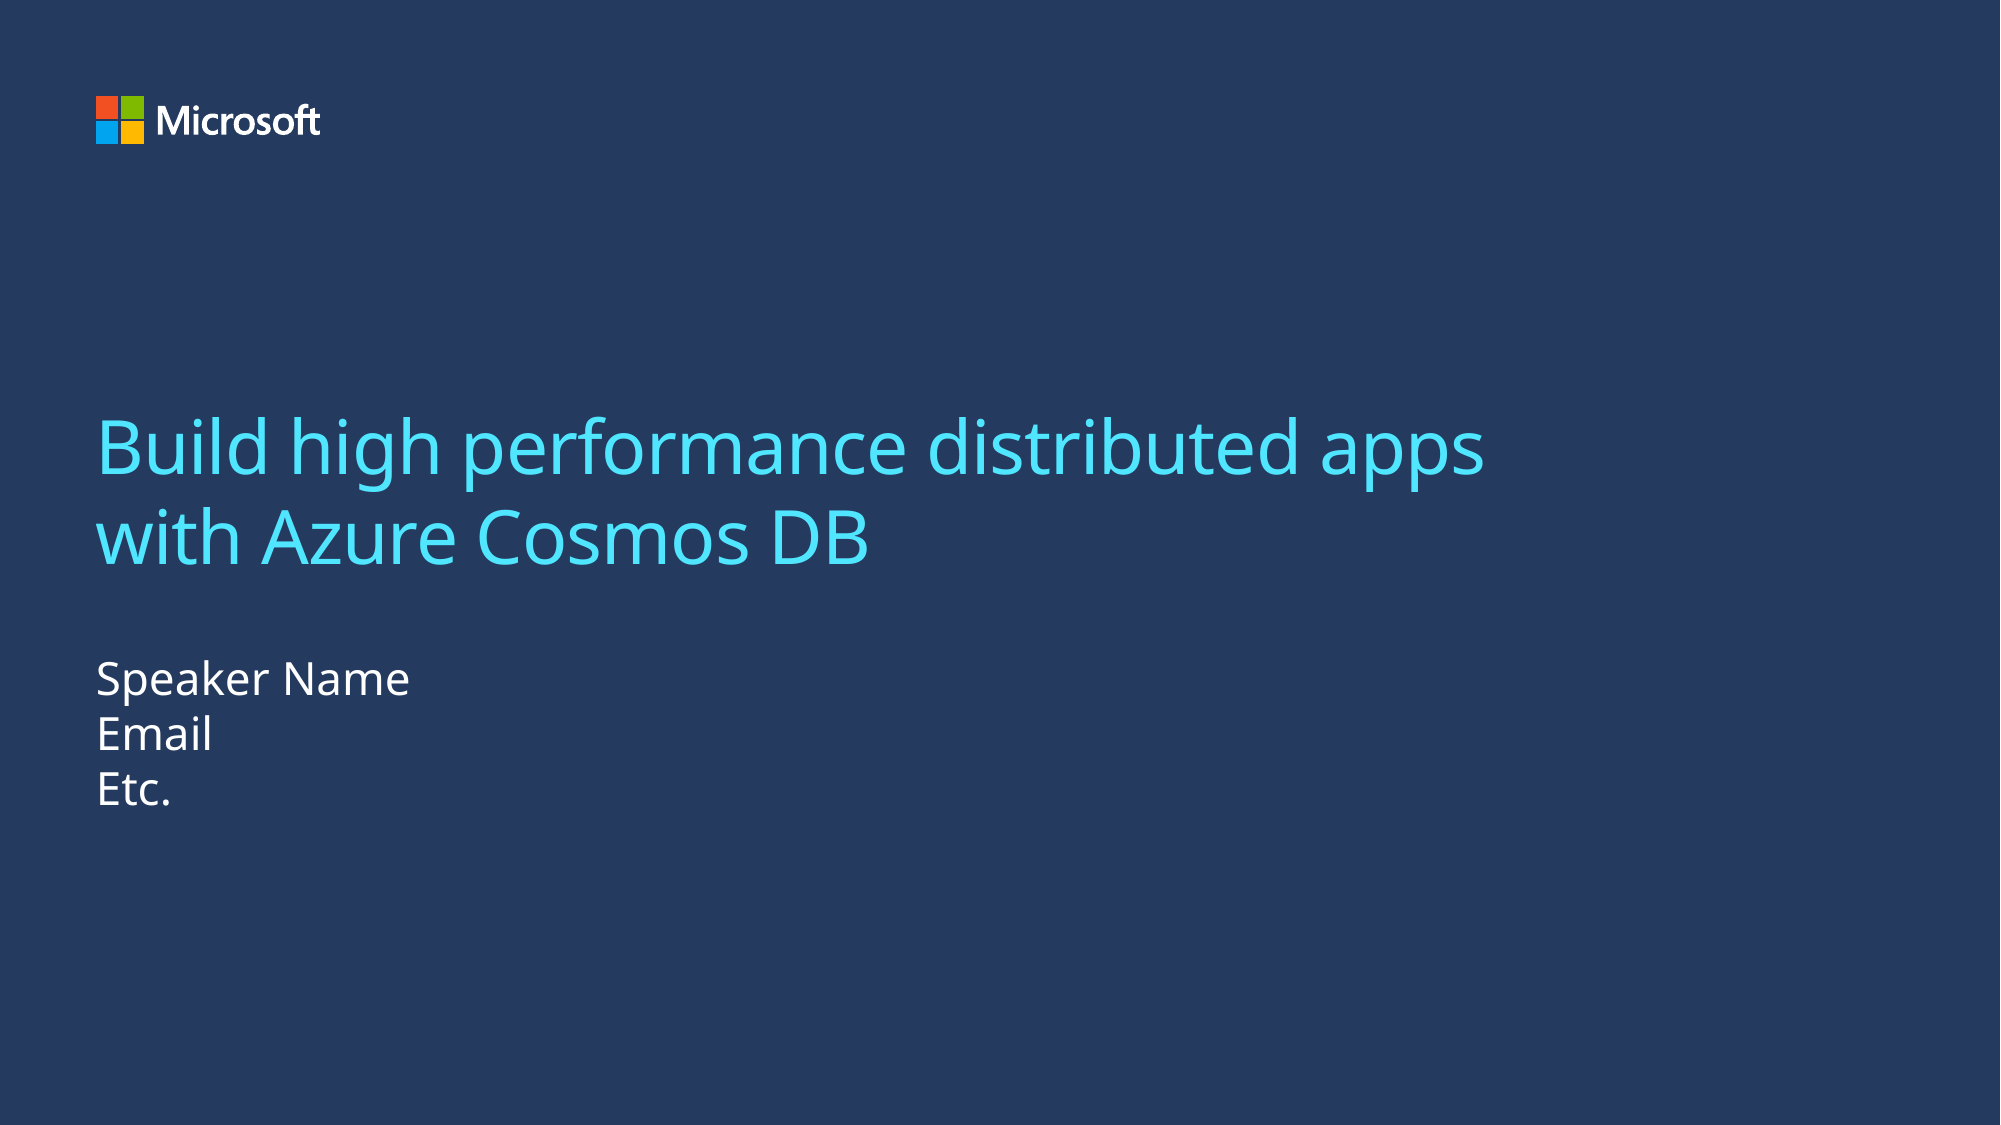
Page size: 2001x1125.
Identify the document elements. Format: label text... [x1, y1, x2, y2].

list Speaker Name Email Etc. [95, 650, 1596, 817]
title Build high performance distributed apps with Azure Cosmos DB [95, 397, 1596, 580]
